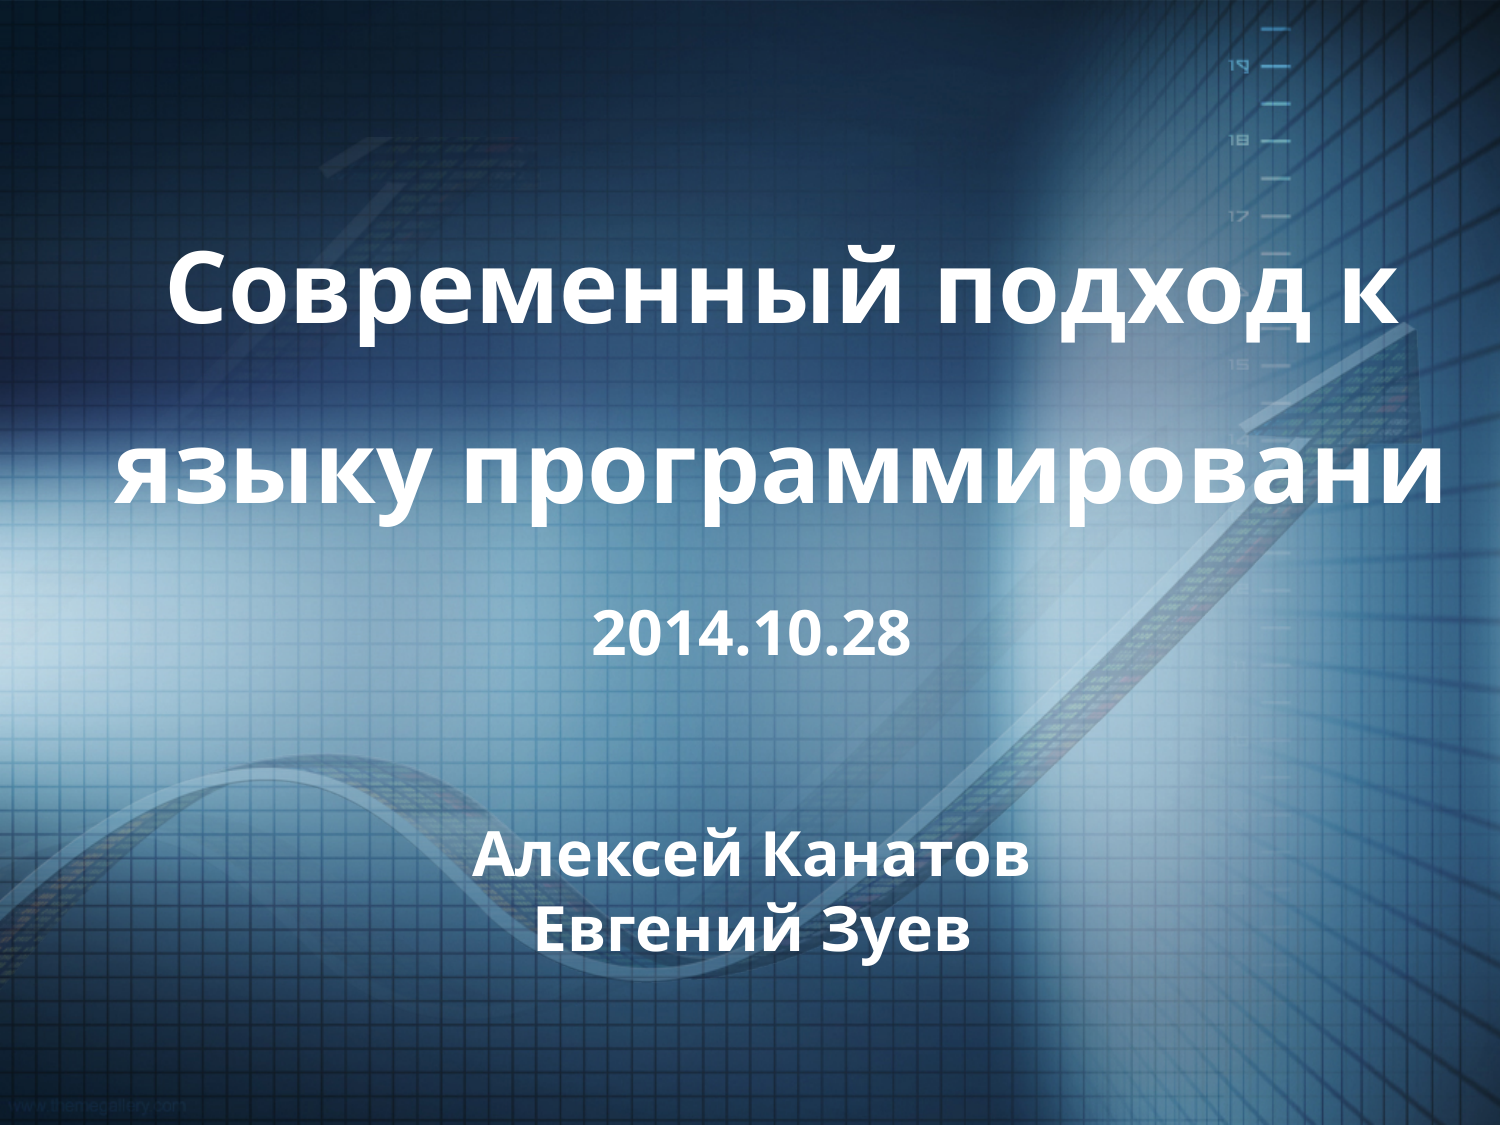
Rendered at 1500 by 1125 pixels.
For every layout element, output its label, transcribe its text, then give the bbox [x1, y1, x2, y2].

text_box Современный подход к языку программировани [81, 155, 1484, 531]
picture [0, 0, 1500, 1125]
text_box Алексей Канатов Евгений Зуев [401, 806, 1104, 971]
text_box 2014.10.28 [520, 586, 985, 676]
